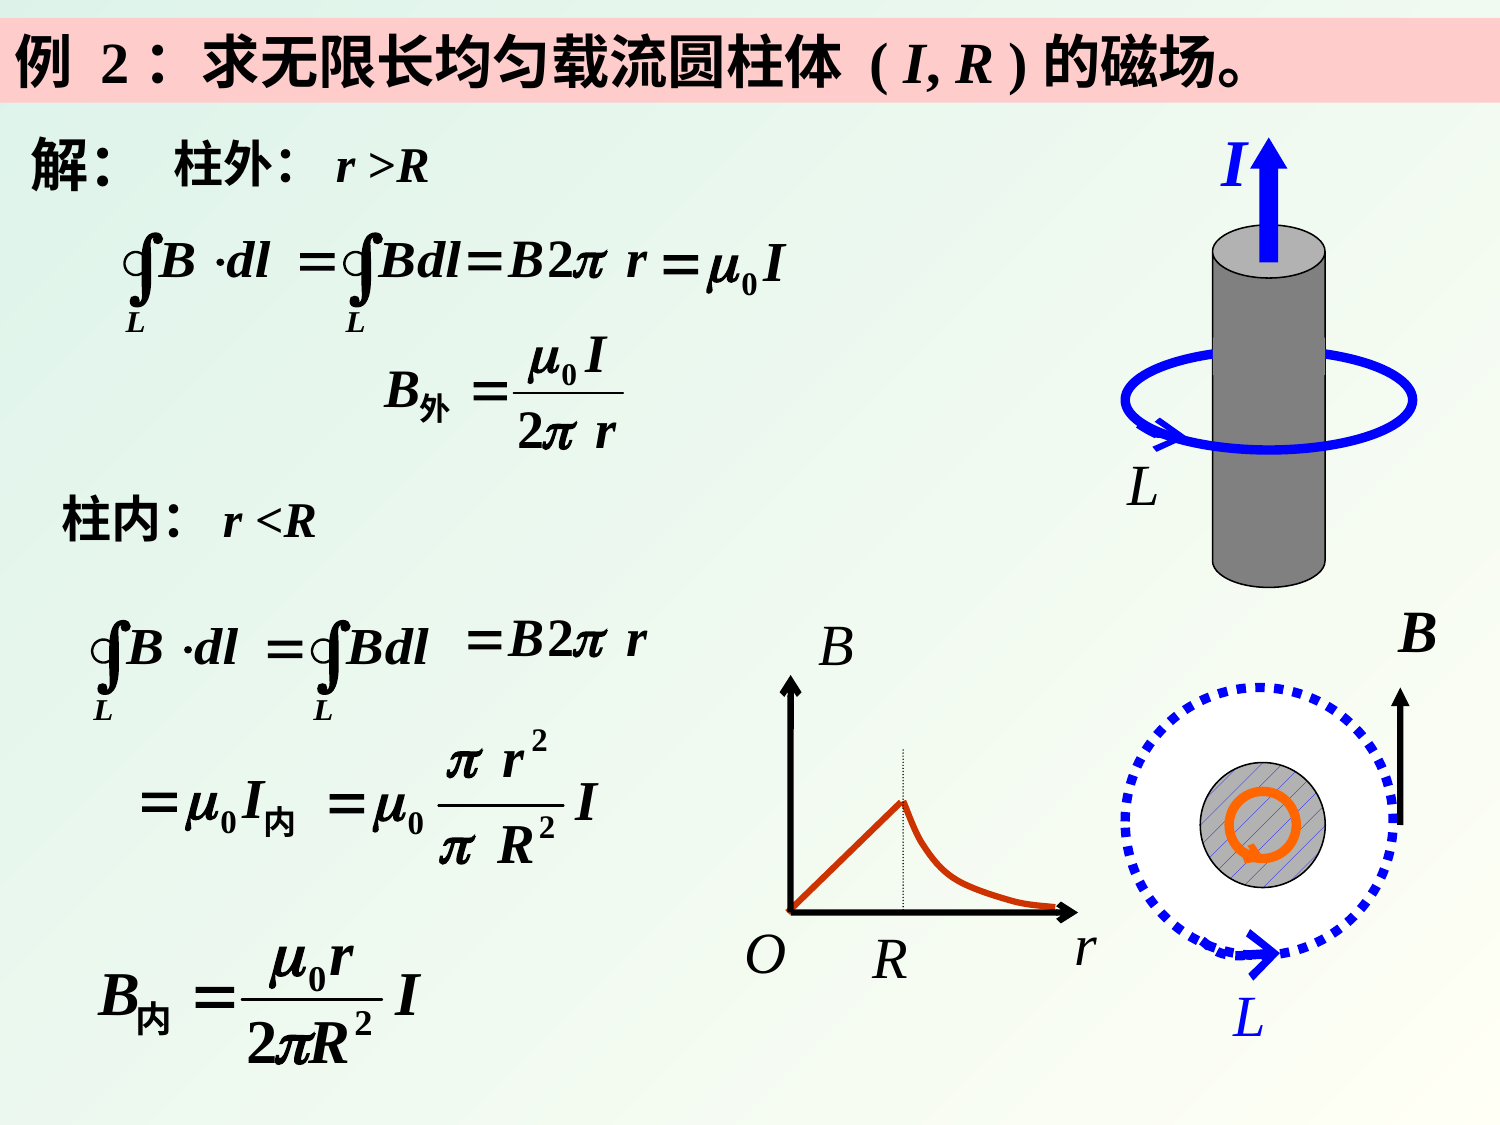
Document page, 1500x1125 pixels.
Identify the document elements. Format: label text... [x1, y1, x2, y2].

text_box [454, 602, 663, 688]
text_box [1205, 112, 1326, 335]
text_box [1228, 791, 1297, 861]
text_box 例 2：求无限长均匀载流圆柱体 ( I, R )的磁场。 [0, 17, 1500, 103]
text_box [729, 599, 1113, 998]
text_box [1387, 587, 1453, 826]
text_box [315, 712, 613, 896]
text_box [1112, 337, 1413, 1056]
text_box 解： [15, 120, 162, 205]
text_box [649, 224, 801, 310]
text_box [128, 762, 303, 848]
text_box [112, 212, 476, 343]
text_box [374, 312, 637, 480]
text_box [454, 223, 650, 309]
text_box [87, 911, 438, 1079]
text_box 柱内：r <R [46, 480, 332, 555]
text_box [79, 599, 443, 730]
text_box 柱外：r >R [162, 125, 445, 200]
